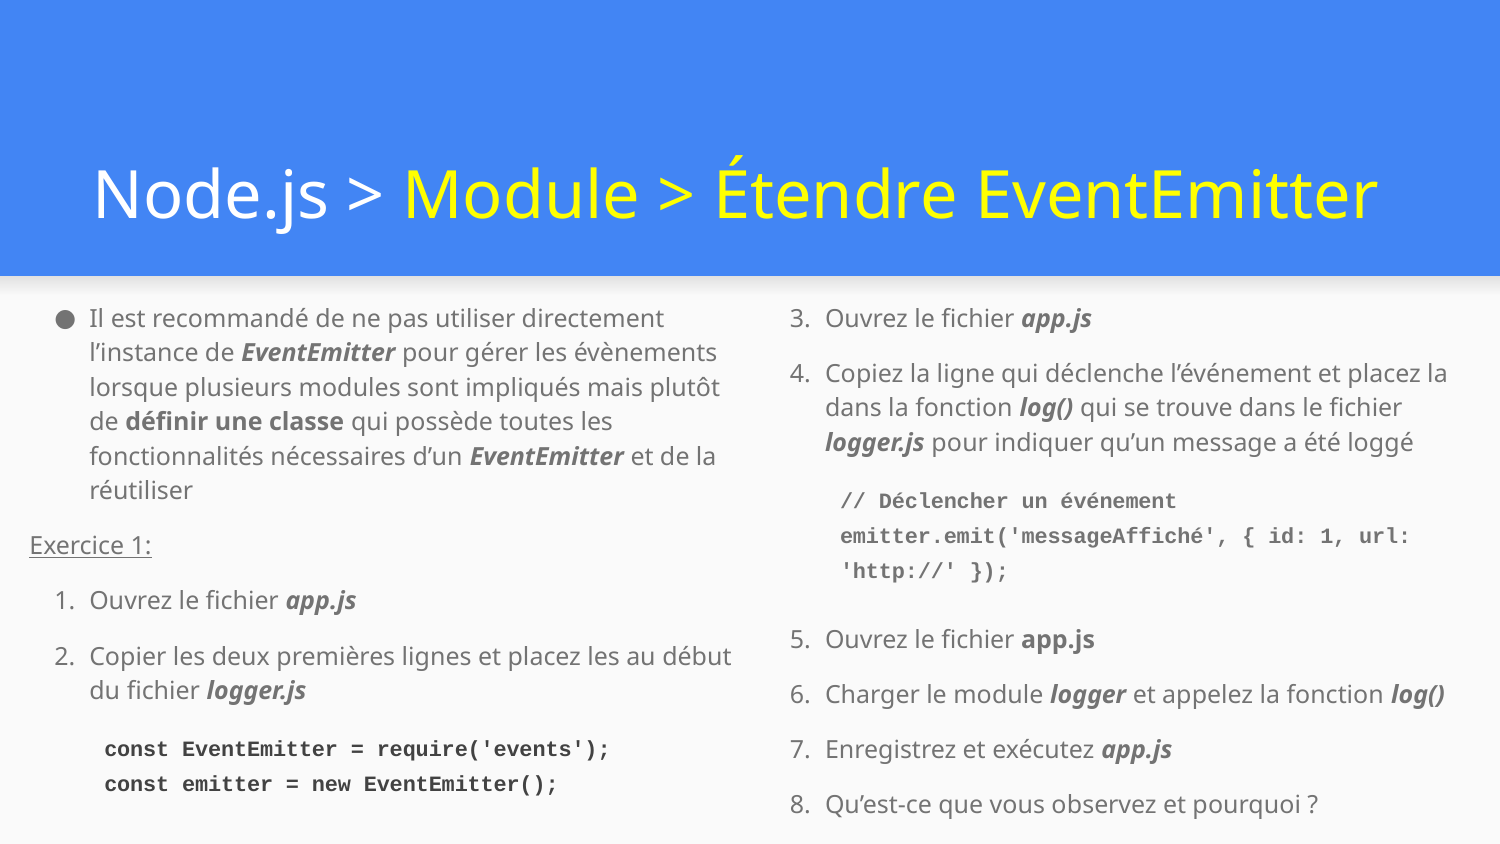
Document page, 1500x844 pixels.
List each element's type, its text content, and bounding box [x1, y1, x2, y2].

list Ouvrez le fichier app.js Copiez la ligne qui déclenche l’événement et placez la dans la fonction log() qui se trouve dans le fichier logger.js pour indiquer qu’un message a été loggé // Déclencher un événement emitter.emit('messageAffiché', { id: 1, url: 'http://' }); Ouvrez le fichier app.js Charger le module logger et appelez la fonction log() Enregistrez et exécutez app.js Qu’est-ce que vous observez et pourquoi ? [750, 282, 1482, 844]
title Node.js > Module > Étendre EventEmitter [77, 121, 1427, 248]
list Il est recommandé de ne pas utiliser directement l’instance de EventEmitter pour gérer les évènements lorsque plusieurs modules sont impliqués mais plutôt de définir une classe qui possède toutes les fonctionnalités nécessaires d’un EventEmitter et de la réutiliser Exercice 1: Ouvrez le fichier app.js Copier les deux premières lignes et placez les au début du fichier logger.js const EventEmitter = require('events'); const emitter = new EventEmitter(); [14, 282, 750, 844]
